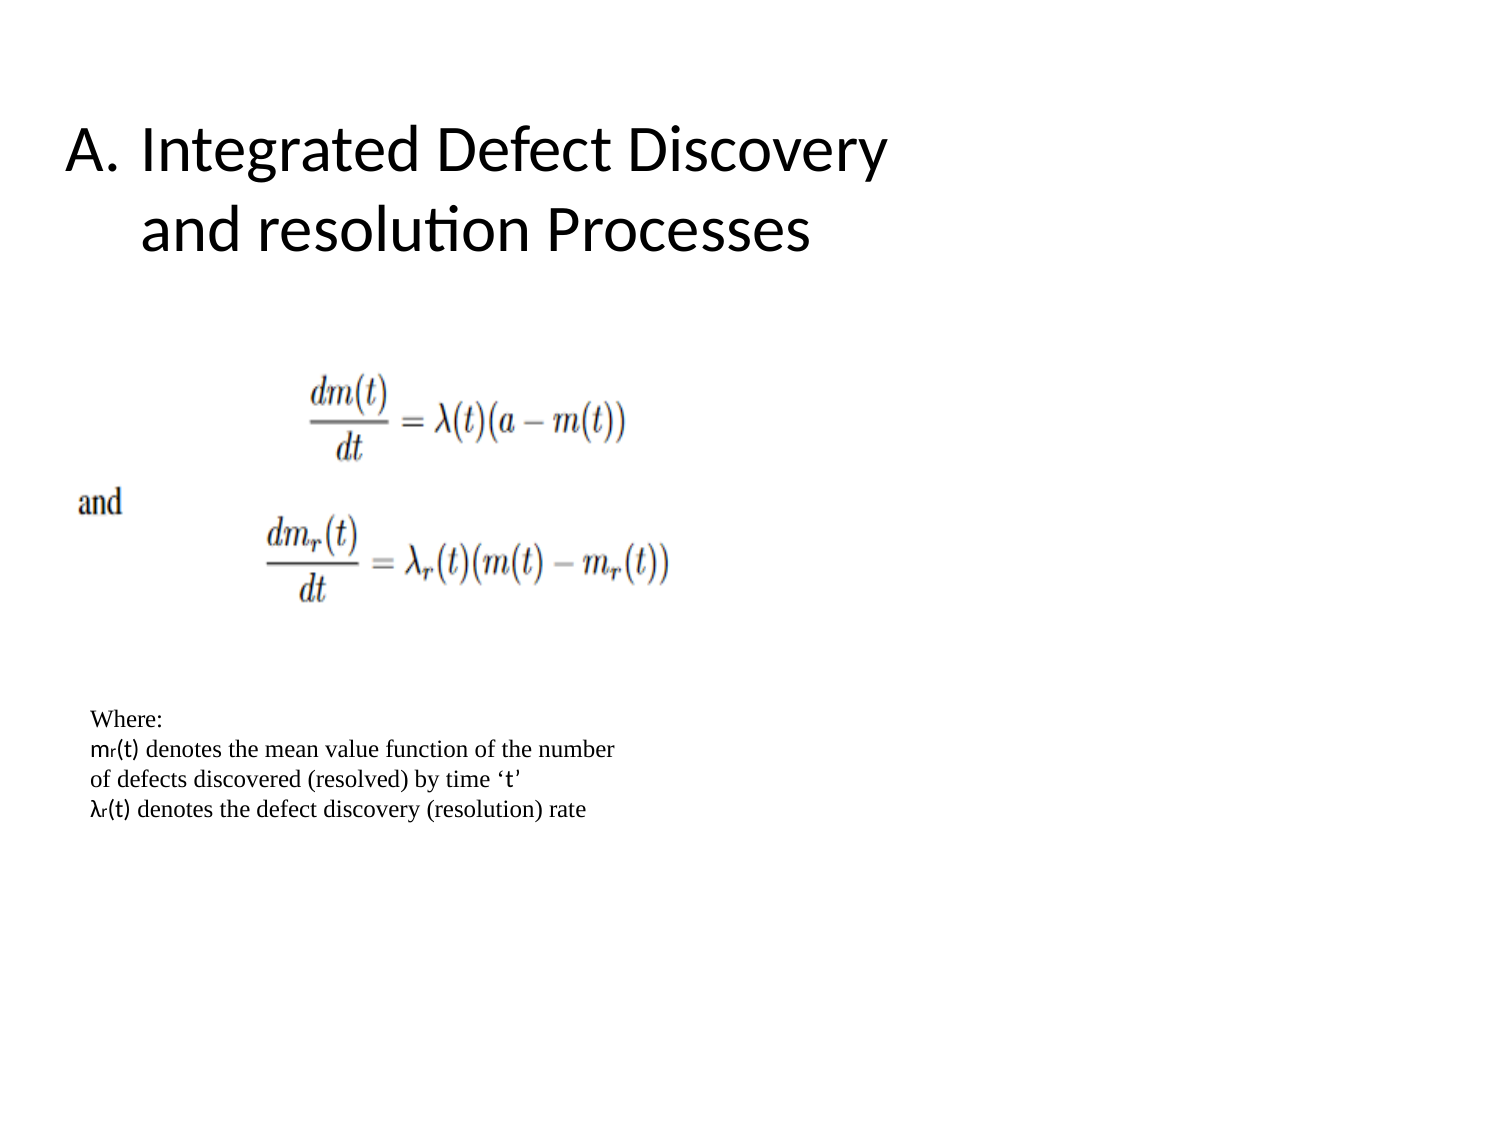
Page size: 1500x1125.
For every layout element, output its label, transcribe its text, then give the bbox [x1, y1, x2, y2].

text_box Where: mr(t) denotes the mean value function of the number of defects discovered (resolved) by time ‘t’ λr(t) denotes the defect discovery (resolution) rate [74, 687, 644, 838]
text_box Integrated Defect Discovery and resolution Processes [50, 90, 1011, 281]
picture [62, 362, 729, 615]
